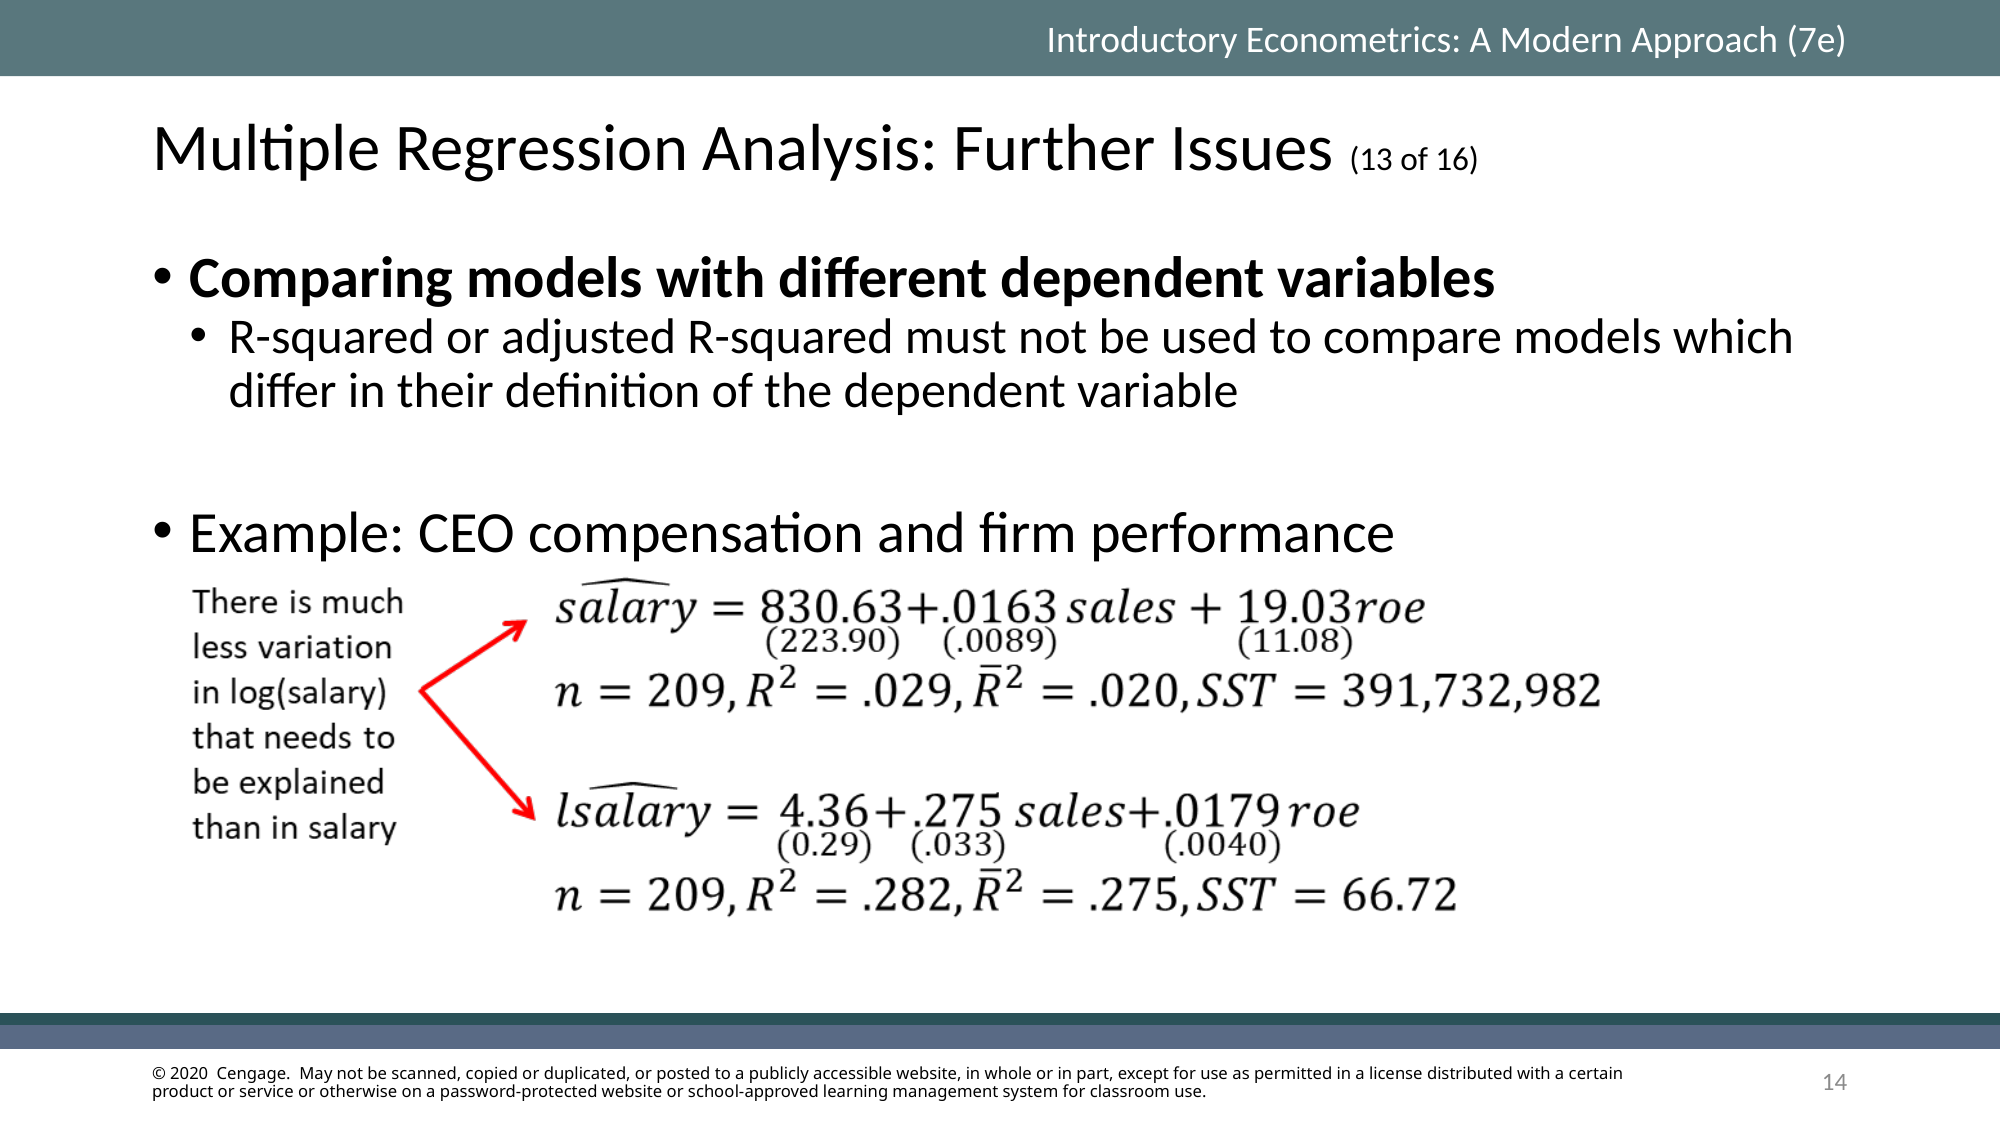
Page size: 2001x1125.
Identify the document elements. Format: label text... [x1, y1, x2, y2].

list Comparing models with different dependent variables R-squared or adjusted R-squared must not be used to compare models which differ in their definition of the dependent variable Example: CEO compensation and firm performance [137, 239, 1863, 563]
picture [168, 563, 1654, 933]
slide_number 14 [1759, 1057, 1863, 1103]
title Multiple Regression Analysis: Further Issues (13 of 16) [137, 104, 1863, 225]
